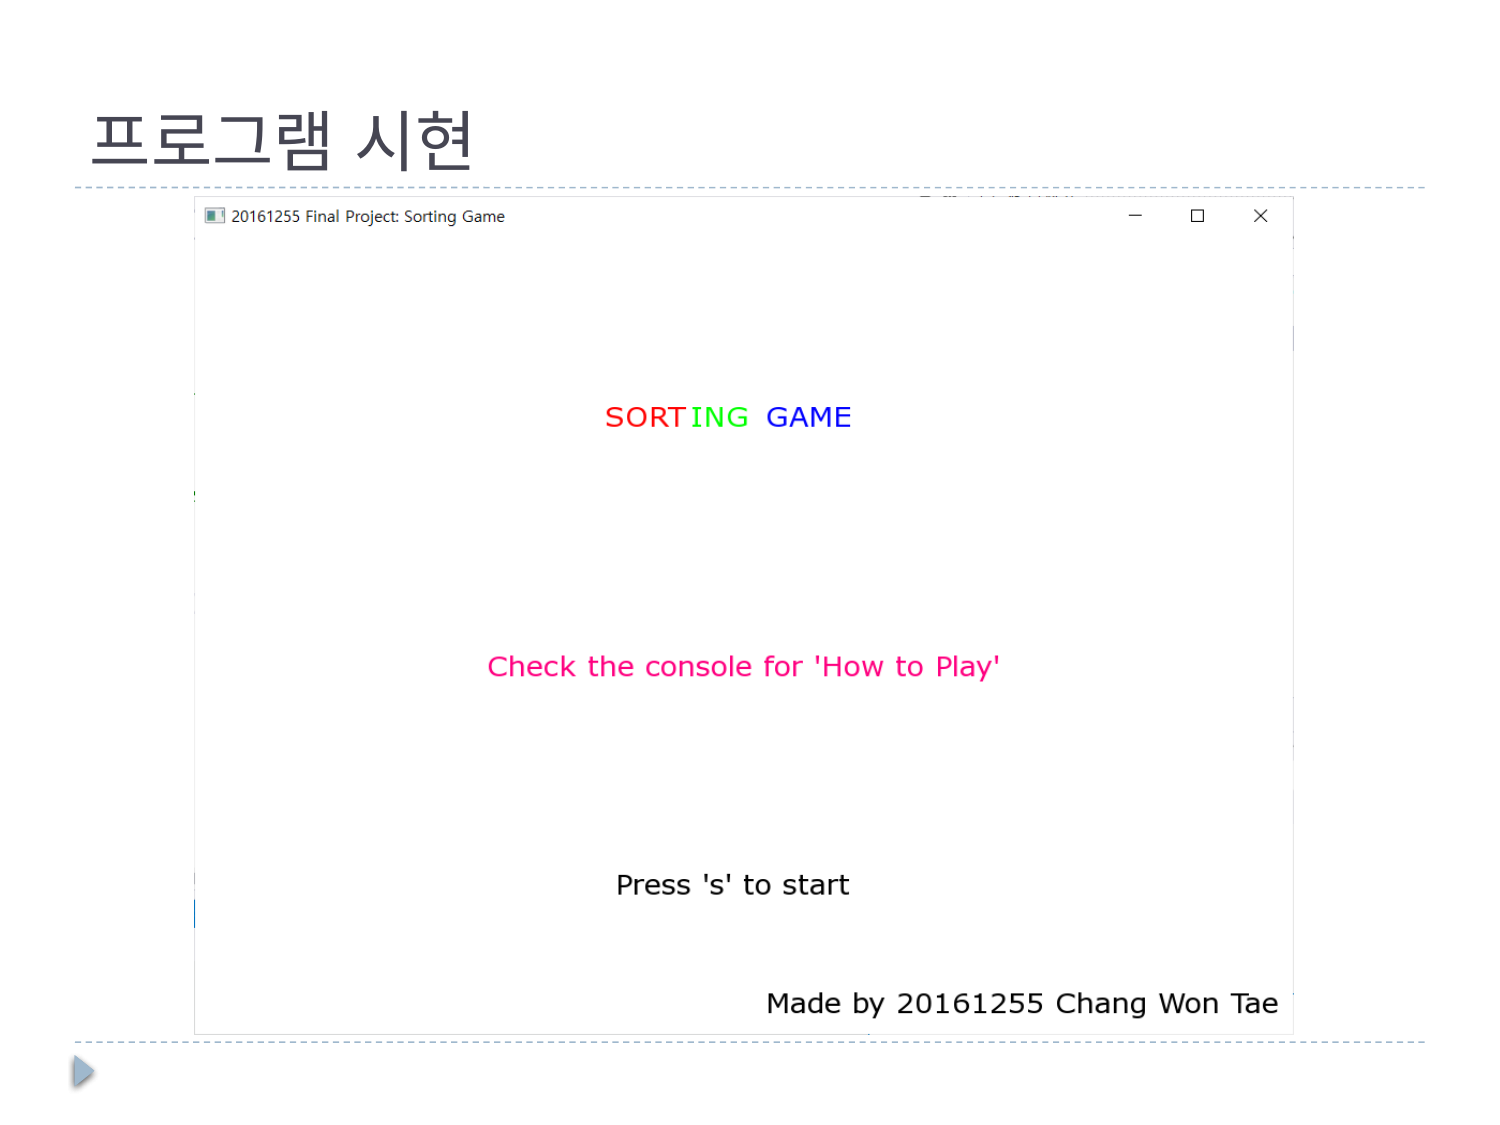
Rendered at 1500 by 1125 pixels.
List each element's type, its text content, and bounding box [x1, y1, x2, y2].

title 프로그램 시현 [75, 37, 1425, 188]
picture [194, 195, 1294, 1036]
